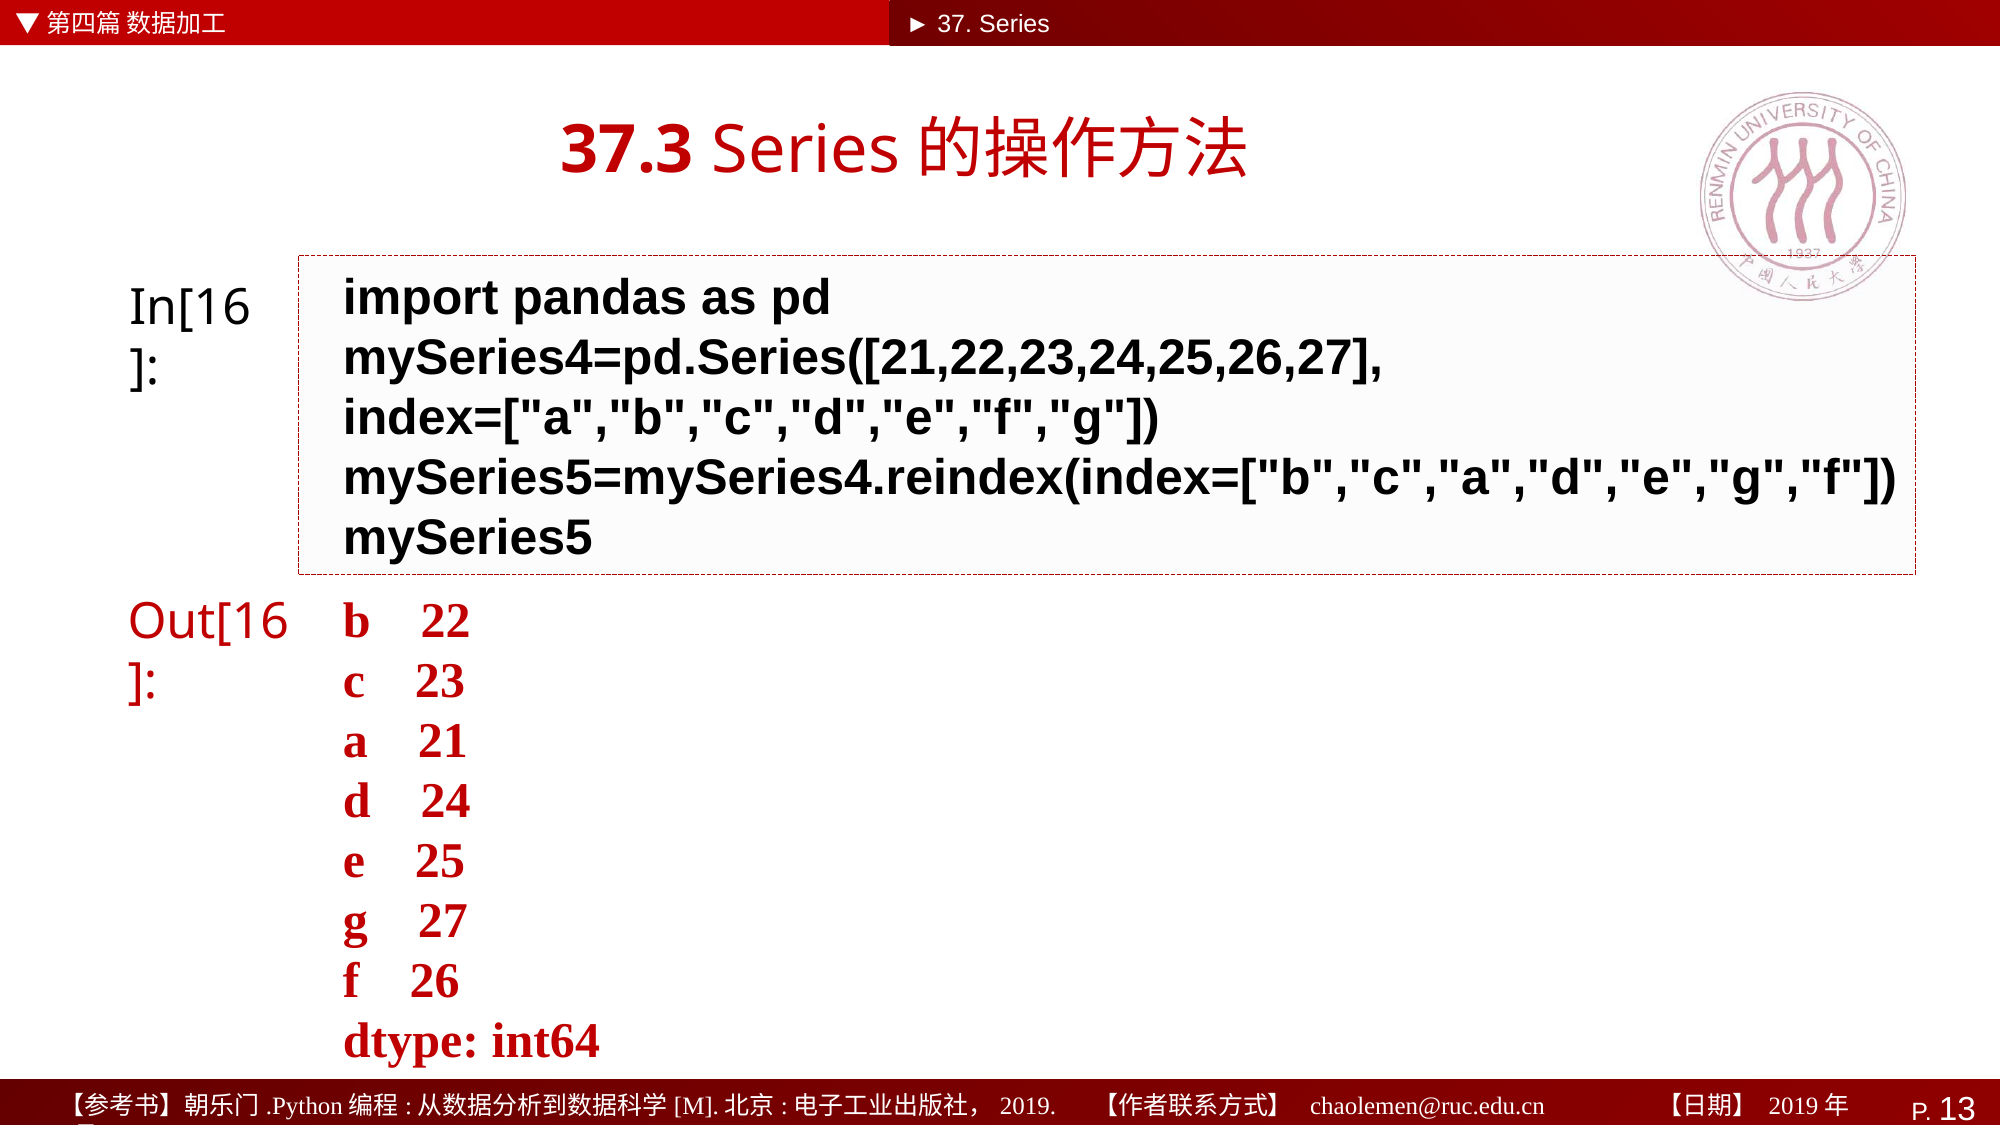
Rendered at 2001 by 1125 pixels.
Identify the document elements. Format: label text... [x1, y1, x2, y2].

text_box b 22 c 23 a 21 d 24 e 25 g 27 f 26 dtype: int64 [295, 603, 1613, 1051]
title 37.3 Series的操作方法 [101, 77, 1710, 214]
text_box In[16]: [114, 267, 282, 402]
list ▼第四篇 数据加工 [0, 0, 725, 43]
picture [1696, 89, 1910, 255]
list ► 37. Series [890, 0, 1249, 43]
text_box Out[16]: [112, 581, 315, 716]
text_box import pandas as pd mySeries4=pd.Series([21,22,23,24,25,26,27], index=["a","b","c","d","e","f","g"]) mySeries5=mySeries4.reindex(index=["b","c","a","d","e","g","f"]) mySeries5 [295, 251, 1919, 578]
